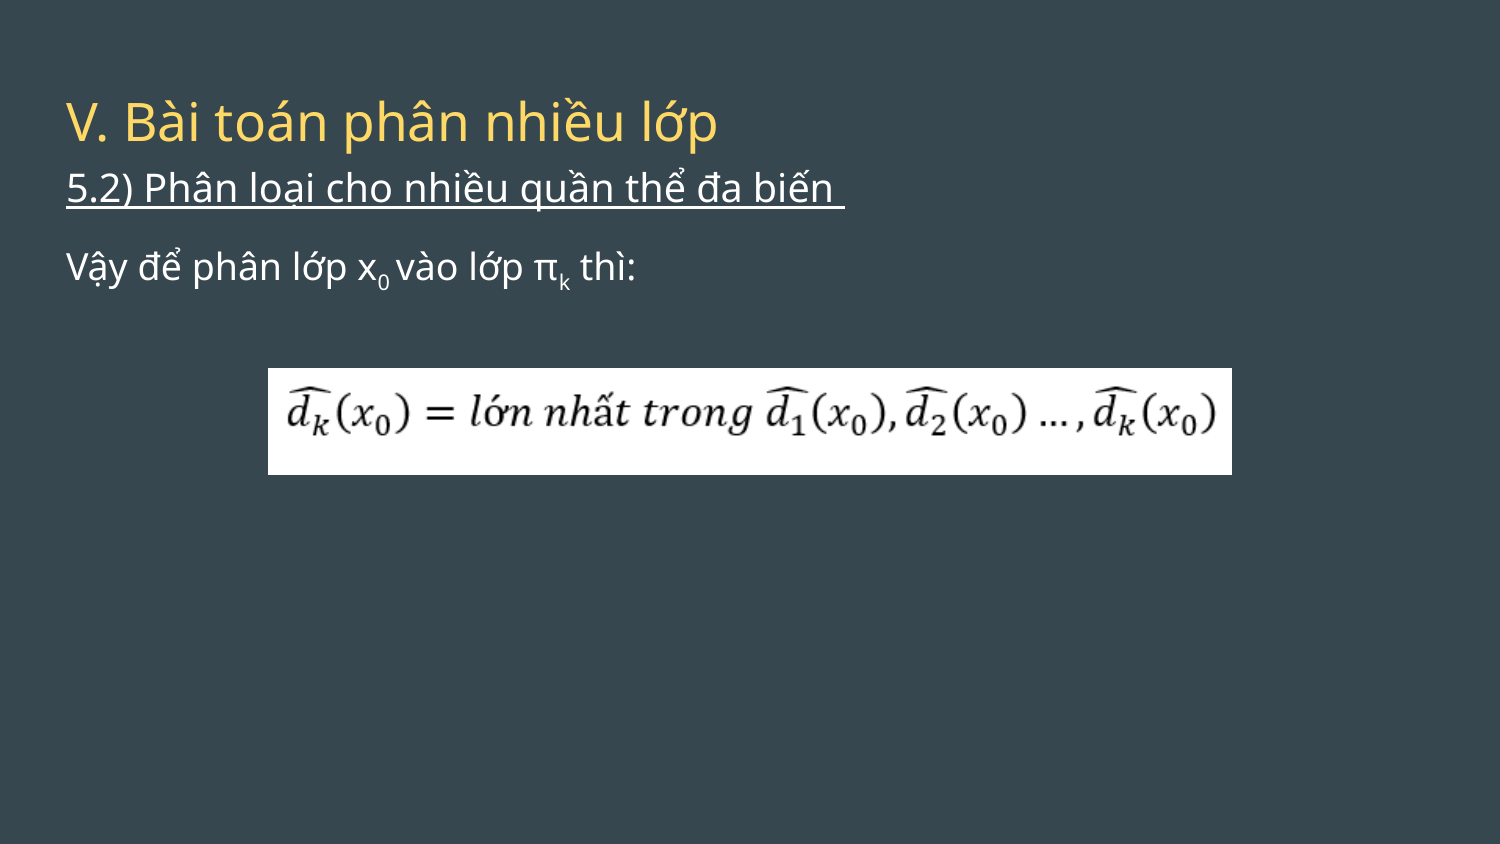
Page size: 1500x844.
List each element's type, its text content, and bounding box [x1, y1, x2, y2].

picture [268, 368, 1232, 476]
title V. Bài toán phân nhiều lớp [51, 72, 1449, 141]
list 5.2) Phân loại cho nhiều quần thể đa biến Vậy để phân lớp x0 vào lớp πk thì: [51, 141, 1449, 794]
